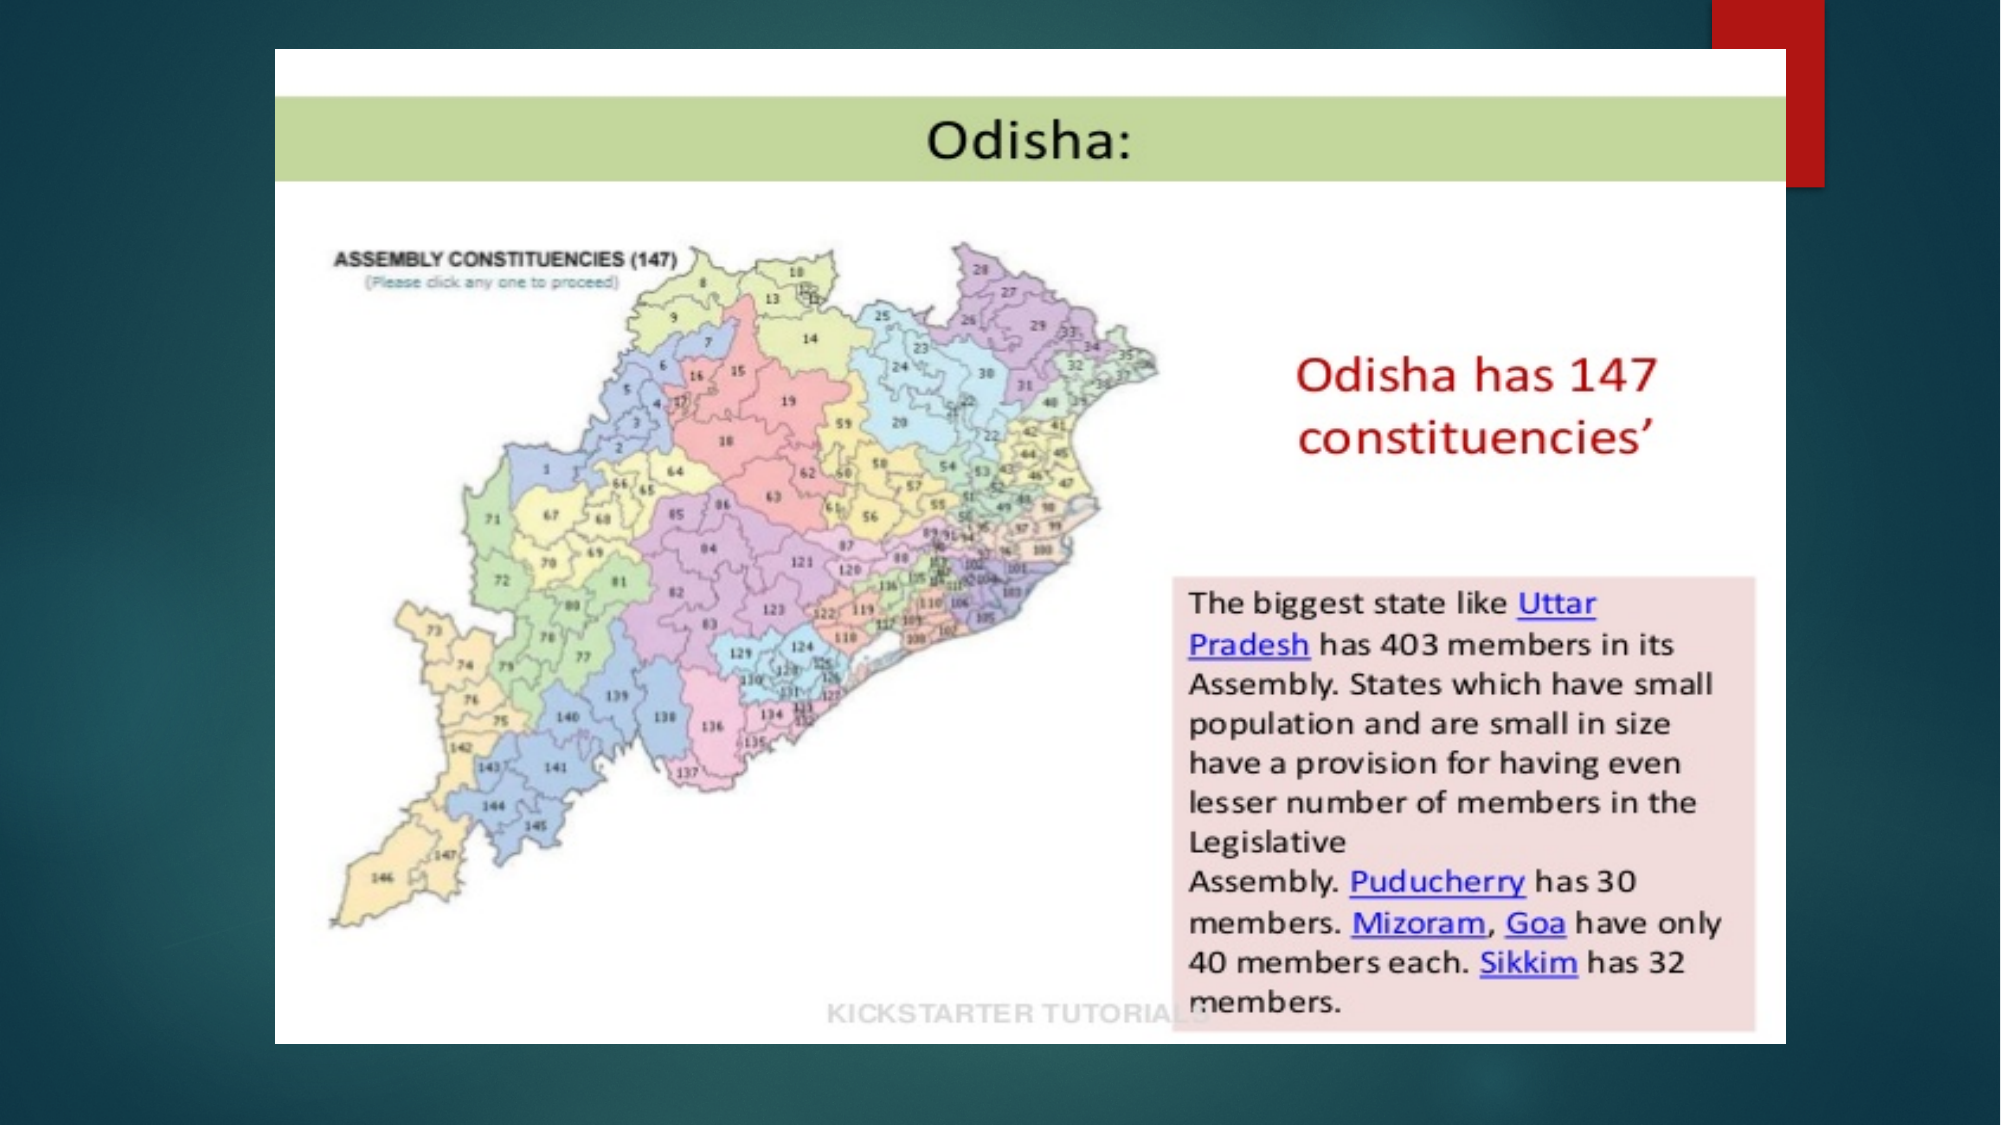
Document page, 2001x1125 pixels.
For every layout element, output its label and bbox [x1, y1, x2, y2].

picture [0, 0, 1787, 1125]
